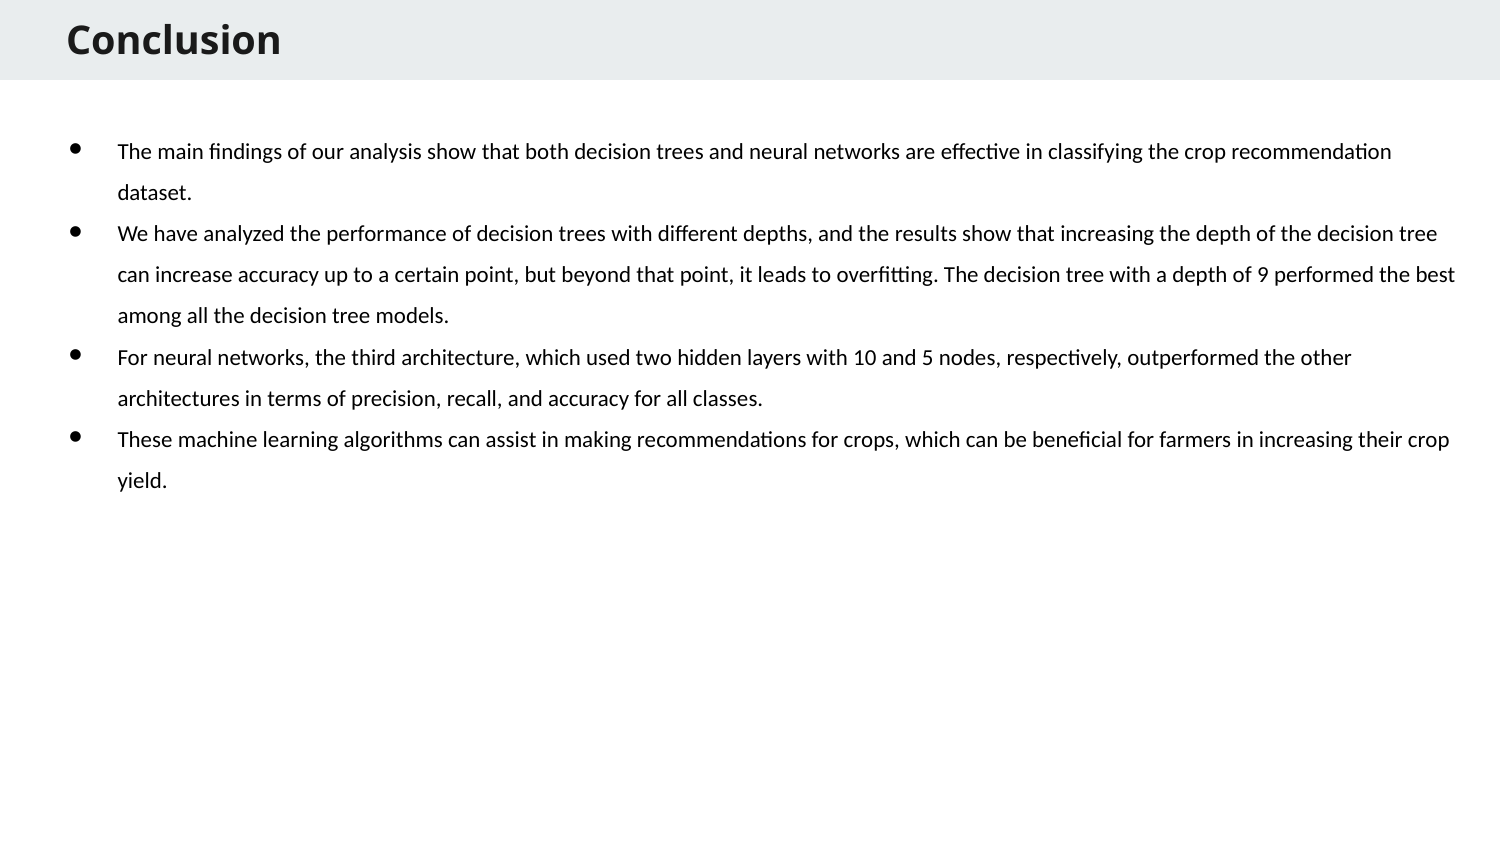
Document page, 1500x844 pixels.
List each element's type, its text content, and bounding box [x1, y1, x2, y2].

picture [81, 135, 404, 249]
list The main findings of our analysis show that both decision trees and neural networks are effective in classifying the crop recommendation dataset. We have analyzed the performance of decision trees with different depths, and the results show that increasing the depth of the decision tree can increase accuracy up to a certain point, but beyond that point, it leads to overfitting. The decision tree with a depth of 9 performed the best among all the decision tree models. For neural networks, the third architecture, which used two hidden layers with 10 and 5 nodes, respectively, outperformed the other architectures in terms of precision, recall, and accuracy for all classes. These machine learning algorithms can assist in making recommendations for crops, which can be beneficial for farmers in increasing their crop yield. [27, 107, 1475, 782]
title Conclusion [51, 0, 1390, 79]
